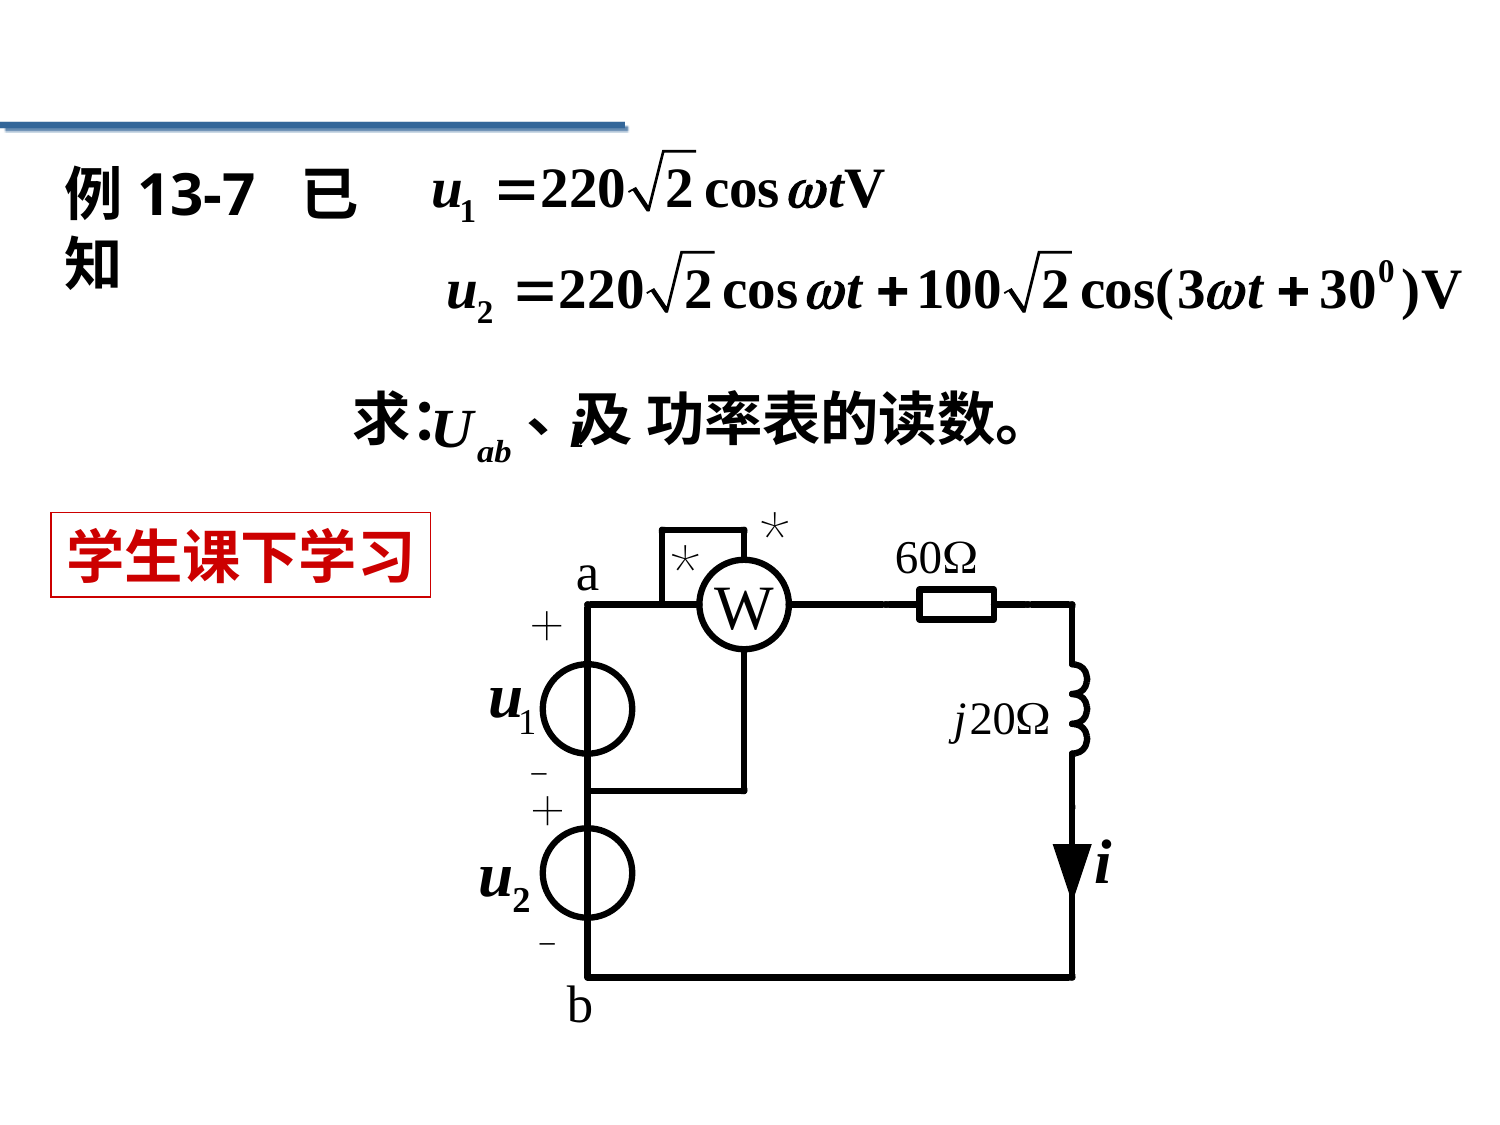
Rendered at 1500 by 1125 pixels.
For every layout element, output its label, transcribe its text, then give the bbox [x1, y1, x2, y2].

text_box 求： 及 功率表的读数。 [337, 375, 1250, 460]
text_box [424, 392, 600, 475]
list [424, 499, 1174, 1073]
text_box 例13-7 已知 [50, 149, 400, 305]
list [422, 137, 1475, 338]
text_box 学生课下学习 [51, 512, 424, 598]
